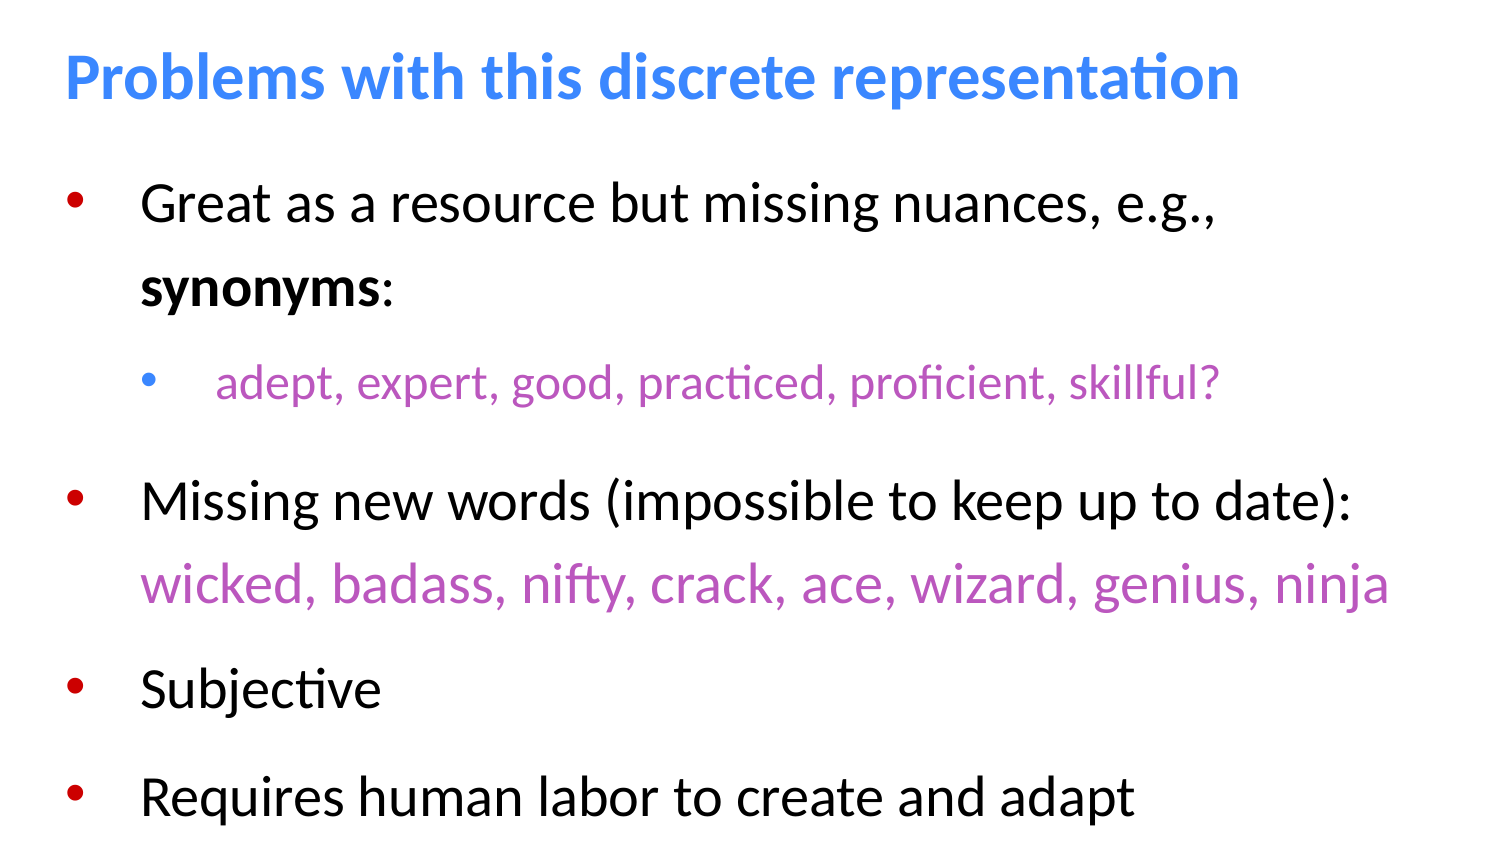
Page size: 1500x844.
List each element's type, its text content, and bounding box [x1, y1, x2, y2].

text_box Great as a resource but missing nuances, e.g., synonyms: adept, expert, good, practiced, proficient, skillful? Missing new words (impossible to keep up to date): wicked, badass, nifty, crack, ace, wizard, genius, ninja Subjective Requires human labor to create and adapt Hard to compute accurate word similarity à [62, 149, 1407, 701]
title Problems with this discrete representation [62, 30, 1250, 94]
